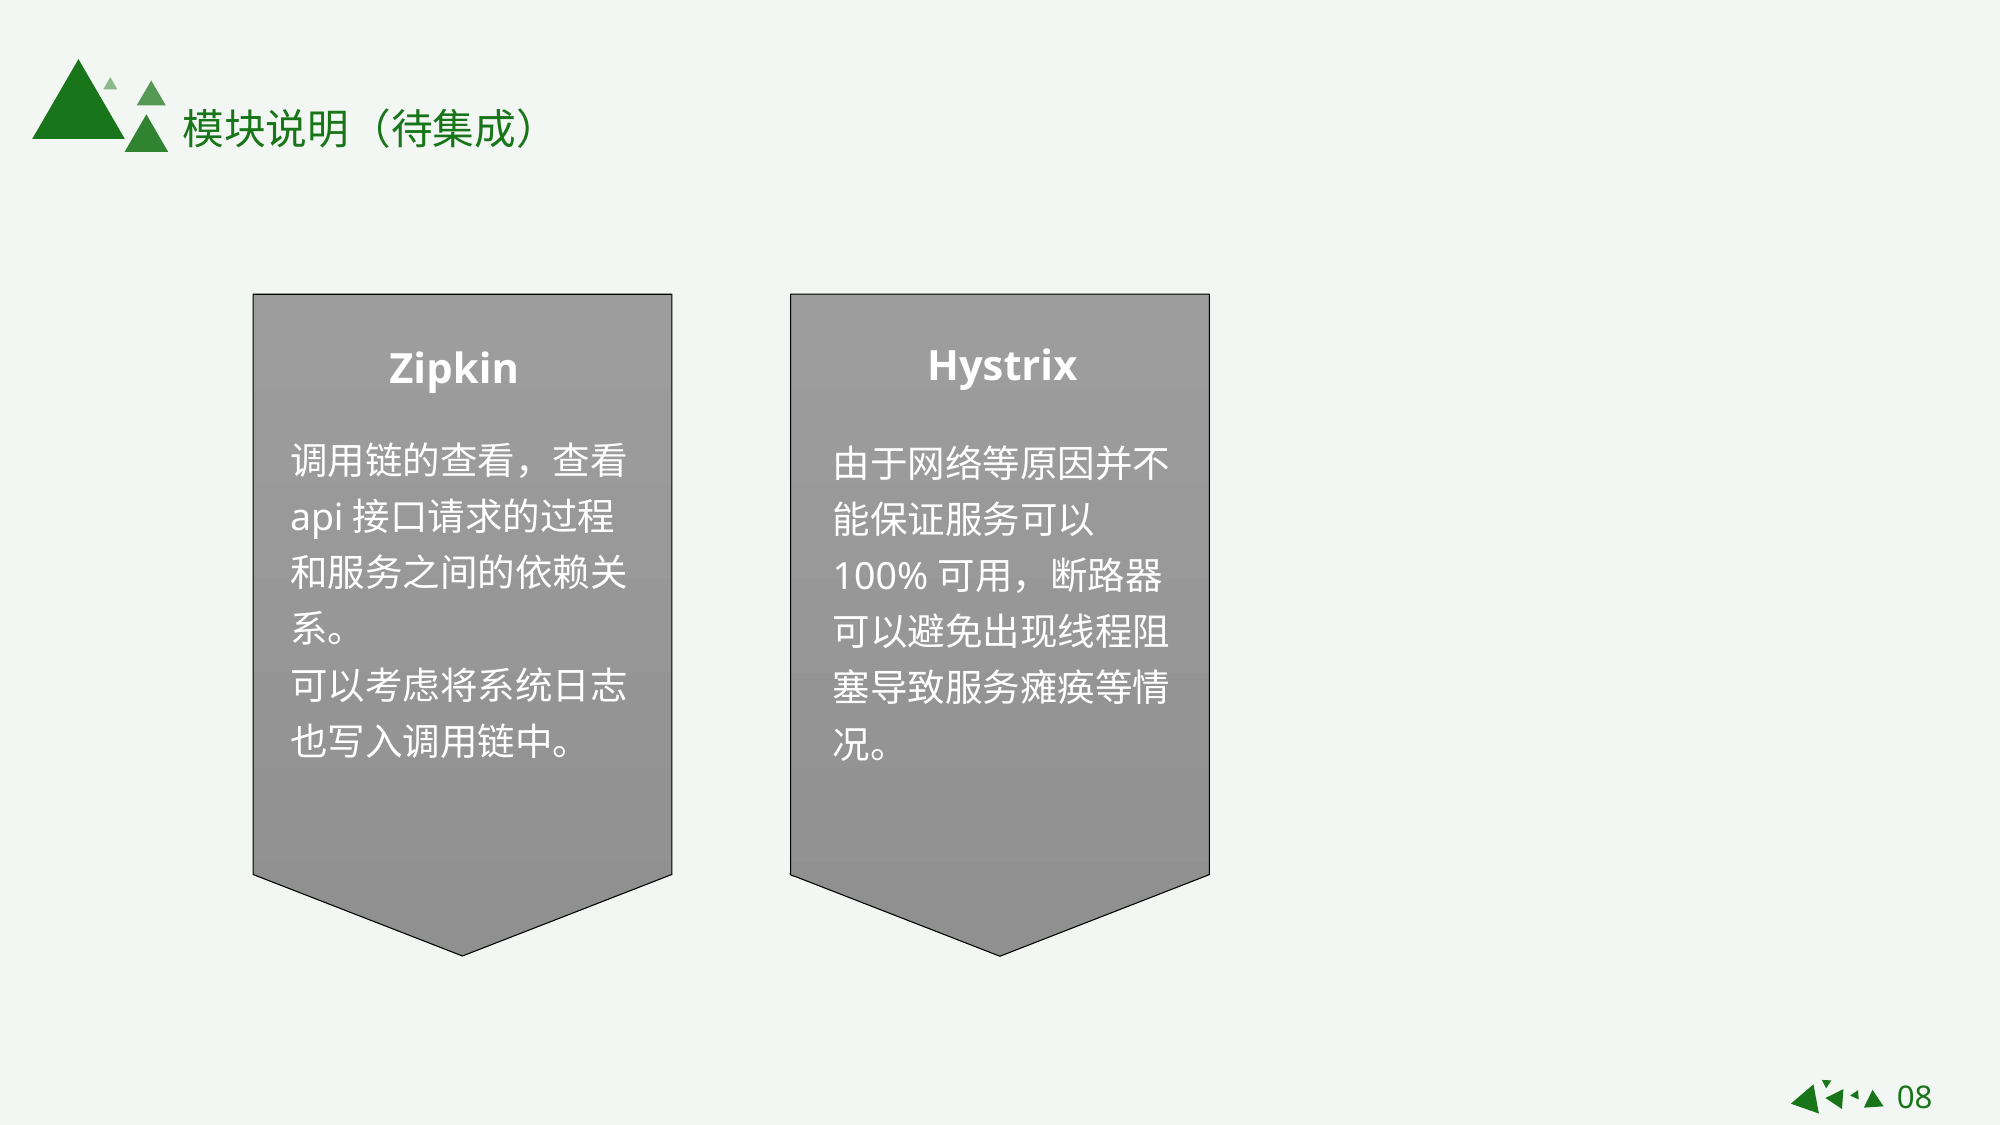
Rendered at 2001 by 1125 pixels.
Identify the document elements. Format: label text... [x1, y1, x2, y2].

text_box [1850, 1090, 1859, 1100]
text_box [124, 114, 169, 152]
text_box [32, 59, 125, 139]
text_box [252, 293, 673, 957]
text_box Hystrix [862, 331, 1143, 397]
text_box 由于网络等原因并不能保证服务可以100%可用，断路器可以避免出现线程阻塞导致服务瘫痪等情况。 [818, 420, 1187, 773]
text_box [789, 293, 1210, 957]
text_box 调用链的查看，查看api接口请求的过程和服务之间的依赖关系。 可以考虑将系统日志也写入调用链中。 [275, 418, 644, 771]
text_box 08 [1864, 1070, 1966, 1123]
text_box [1825, 1089, 1844, 1109]
text_box [1790, 1084, 1819, 1114]
text_box Zipkin [313, 334, 595, 400]
text_box [103, 77, 118, 90]
text_box [136, 80, 166, 106]
text_box 模块说明（待集成） [167, 95, 574, 160]
text_box [1821, 1079, 1832, 1089]
